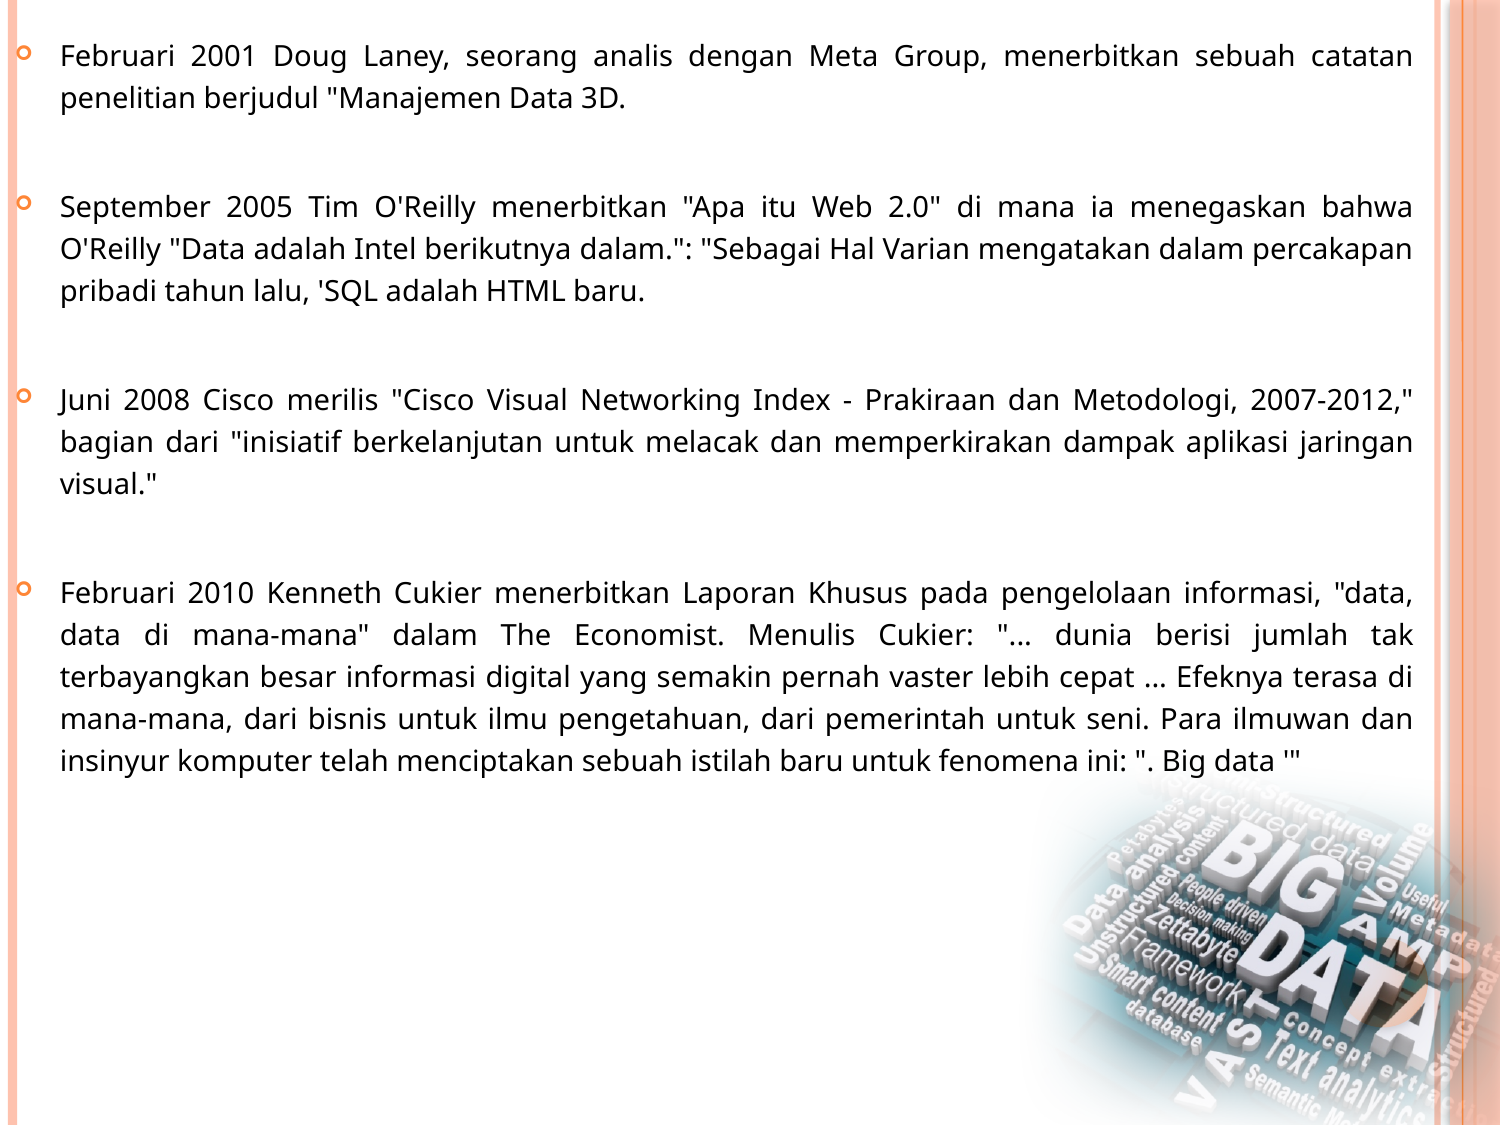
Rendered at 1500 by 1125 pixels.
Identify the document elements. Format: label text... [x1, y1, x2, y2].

list Februari 2001 Doug Laney, seorang analis dengan Meta Group, menerbitkan sebuah catatan penelitian berjudul "Manajemen Data 3D. September 2005 Tim O'Reilly menerbitkan "Apa itu Web 2.0" di mana ia menegaskan bahwa O'Reilly "Data adalah Intel berikutnya dalam.": "Sebagai Hal Varian mengatakan dalam percakapan pribadi tahun lalu, 'SQL adalah HTML baru. Juni 2008 Cisco merilis "Cisco Visual Networking Index - Prakiraan dan Metodologi, 2007-2012," bagian dari "inisiatif berkelanjutan untuk melacak dan memperkirakan dampak aplikasi jaringan visual." Februari 2010 Kenneth Cukier menerbitkan Laporan Khusus pada pengelolaan informasi, "data, data di mana-mana" dalam The Economist. Menulis Cukier: "... dunia berisi jumlah tak terbayangkan besar informasi digital yang semakin pernah vaster lebih cepat ... Efeknya terasa di mana-mana, dari bisnis untuk ilmu pengetahuan, dari pemerintah untuk seni. Para ilmuwan dan insinyur komputer telah menciptakan sebuah istilah baru untuk fenomena ini: ". Big data '" [0, 23, 1430, 823]
picture [1006, 750, 1500, 1125]
